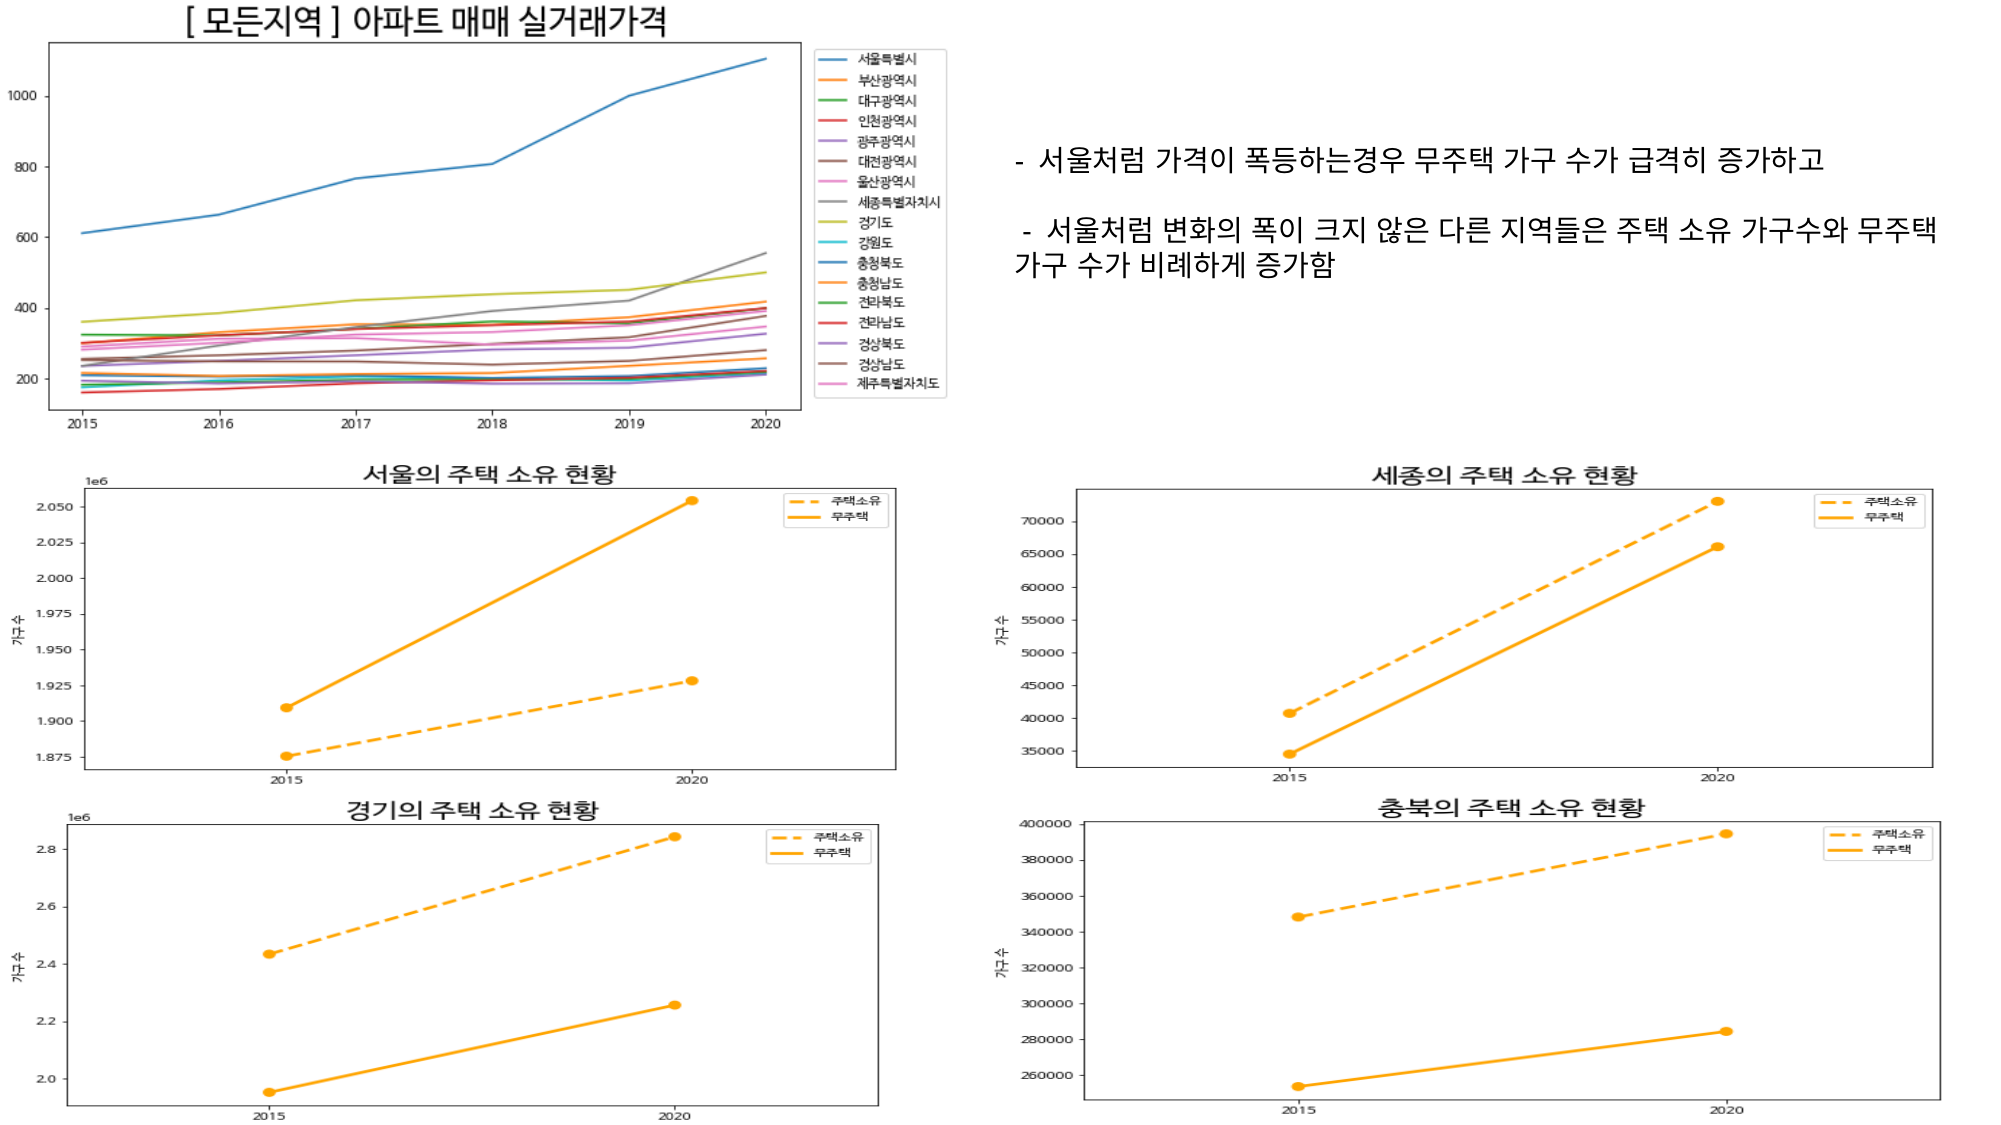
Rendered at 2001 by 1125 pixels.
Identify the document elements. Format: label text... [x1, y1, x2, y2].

picture [0, 461, 920, 1125]
picture [0, 0, 965, 439]
picture [978, 455, 1969, 1125]
text_box - 서울처럼 가격이 폭등하는경우 무주택 가구 수가 급격히 증가하고 - 서울처럼 변화의 폭이 크지 않은 다른 지역들은 주택 소유 가구수와 무주택 가구 수가 비례하게 증가함 [999, 135, 1957, 291]
